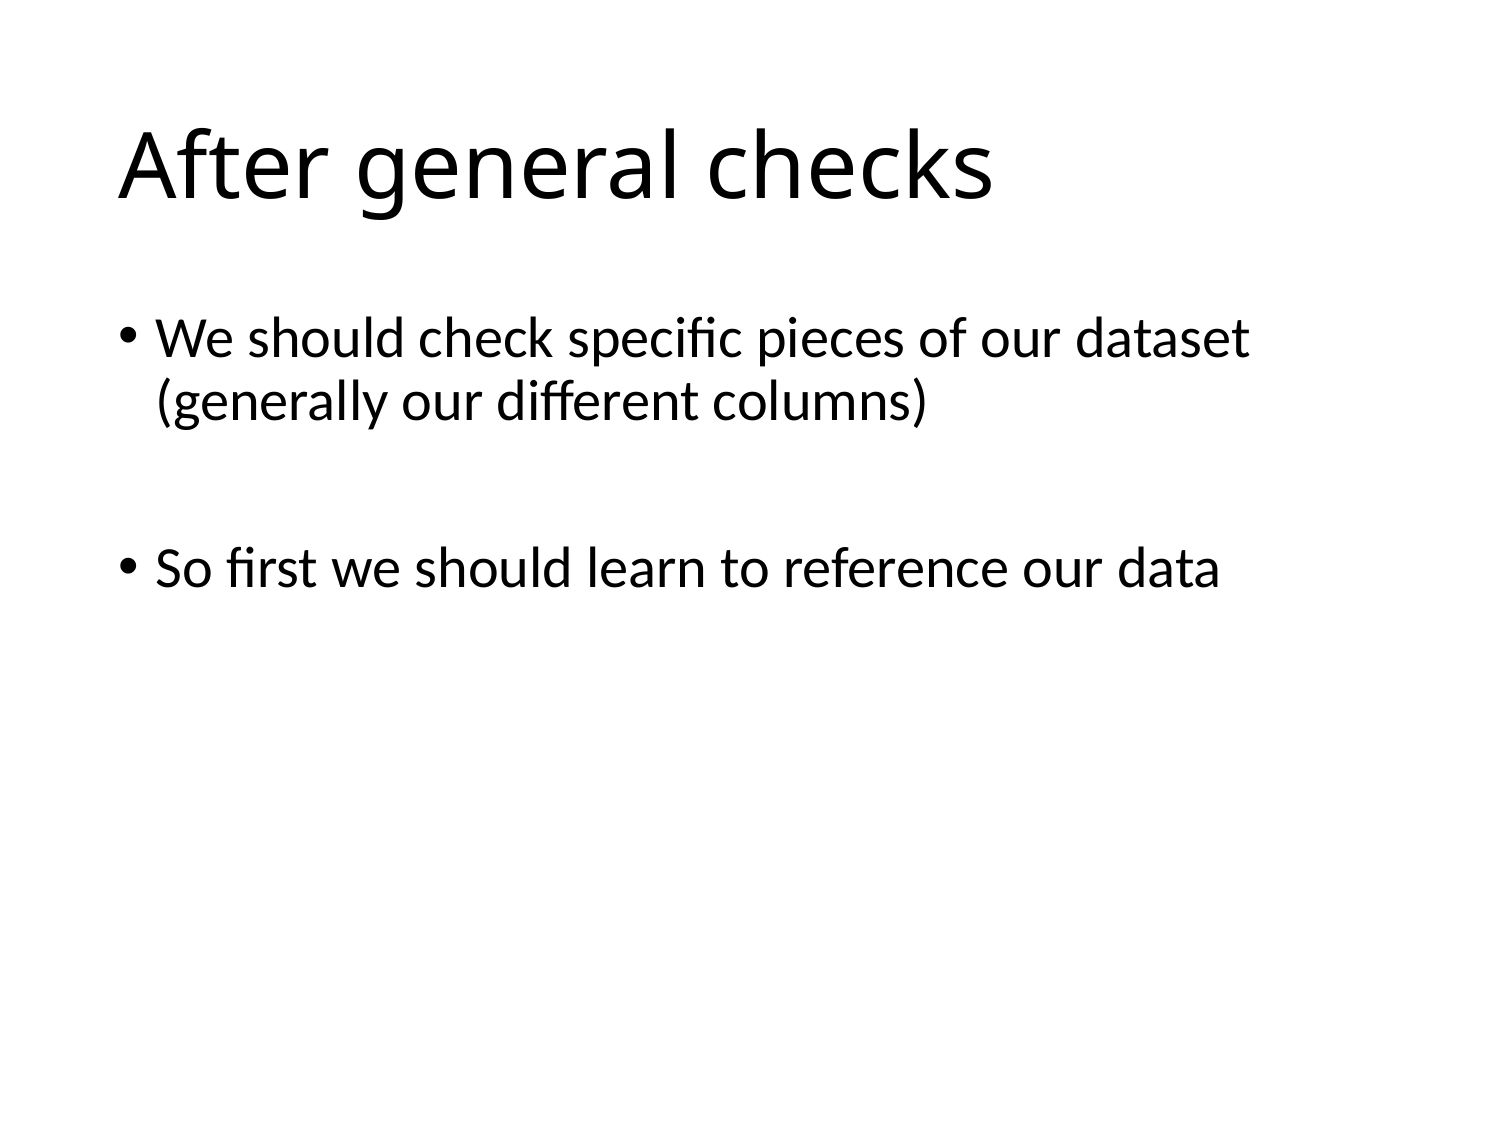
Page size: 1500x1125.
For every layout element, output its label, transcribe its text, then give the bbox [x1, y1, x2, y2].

title After general checks [103, 59, 1397, 278]
list We should check specific pieces of our dataset (generally our different columns) So first we should learn to reference our data [103, 299, 1397, 1014]
